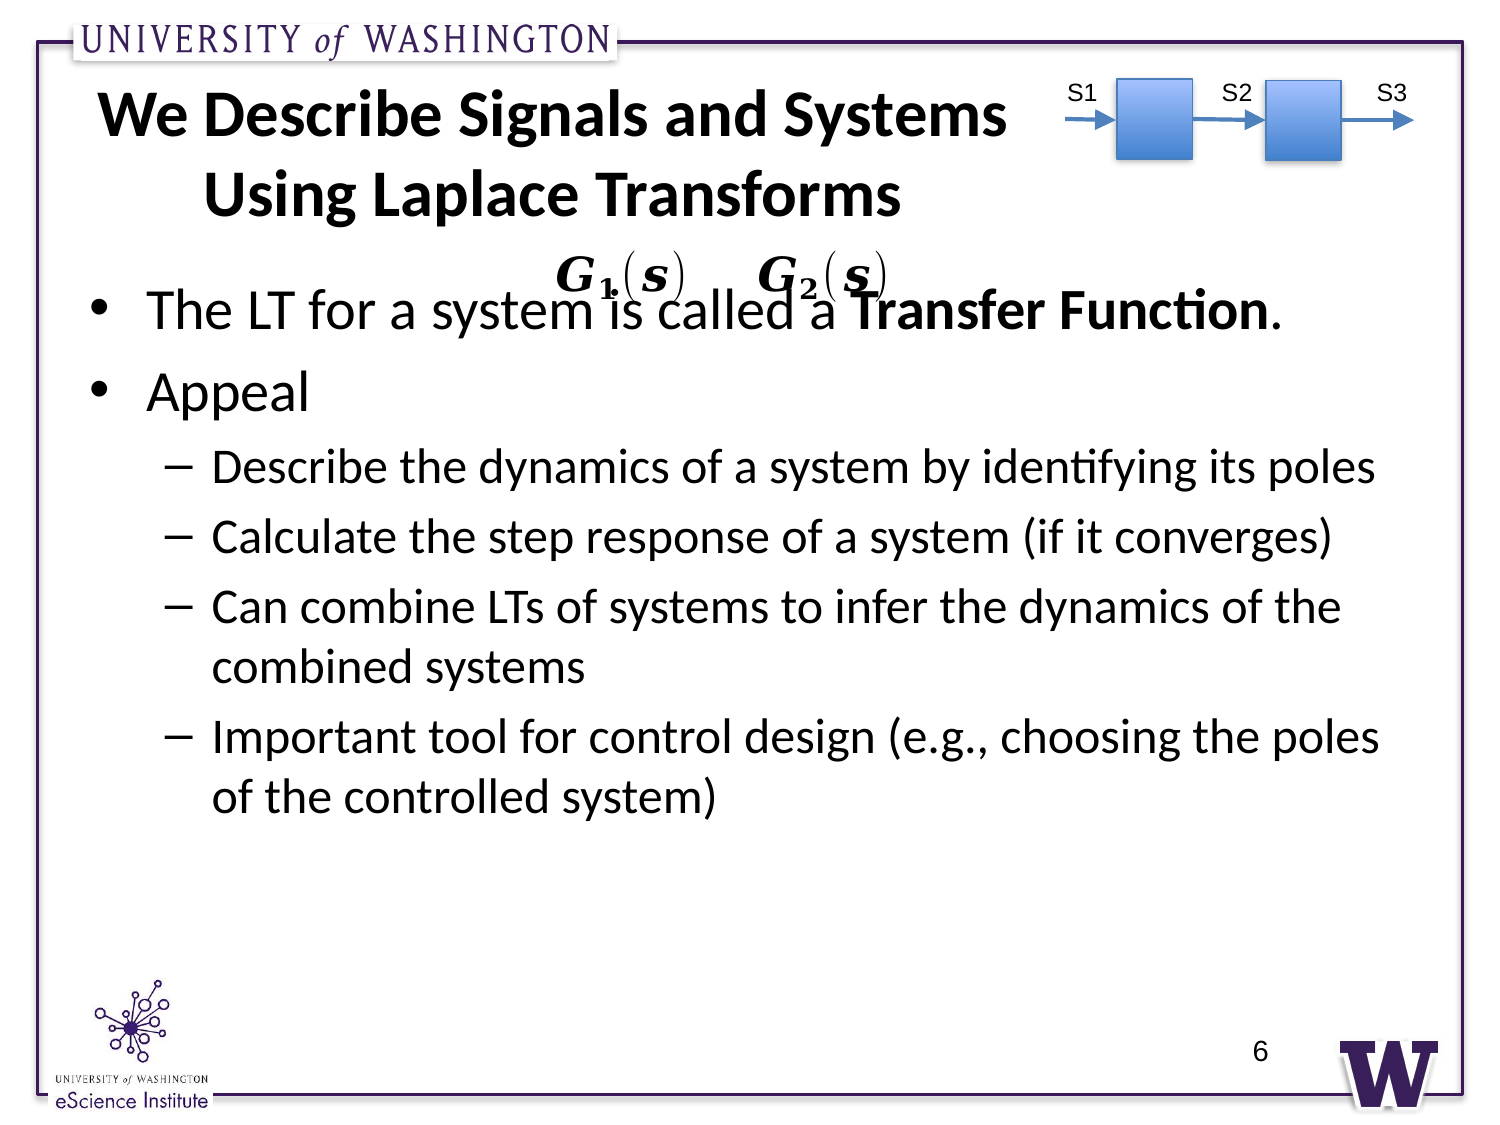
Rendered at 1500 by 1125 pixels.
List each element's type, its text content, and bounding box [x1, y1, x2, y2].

picture [81, 24, 609, 61]
picture [1340, 1041, 1438, 1107]
list The LT for a system is called a Transfer Function. Appeal Describe the dynamics of a system by identifying its poles Calculate the step response of a system (if it converges) Can combine LTs of systems to infer the dynamics of the combined systems Important tool for control design (e.g., choosing the poles of the controlled system) [75, 264, 1425, 973]
title We Describe Signals and Systems Using Laplace Transforms [75, 62, 1032, 200]
slide_number 6 [1237, 1025, 1325, 1085]
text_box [1051, 68, 1423, 161]
picture [48, 978, 213, 1113]
